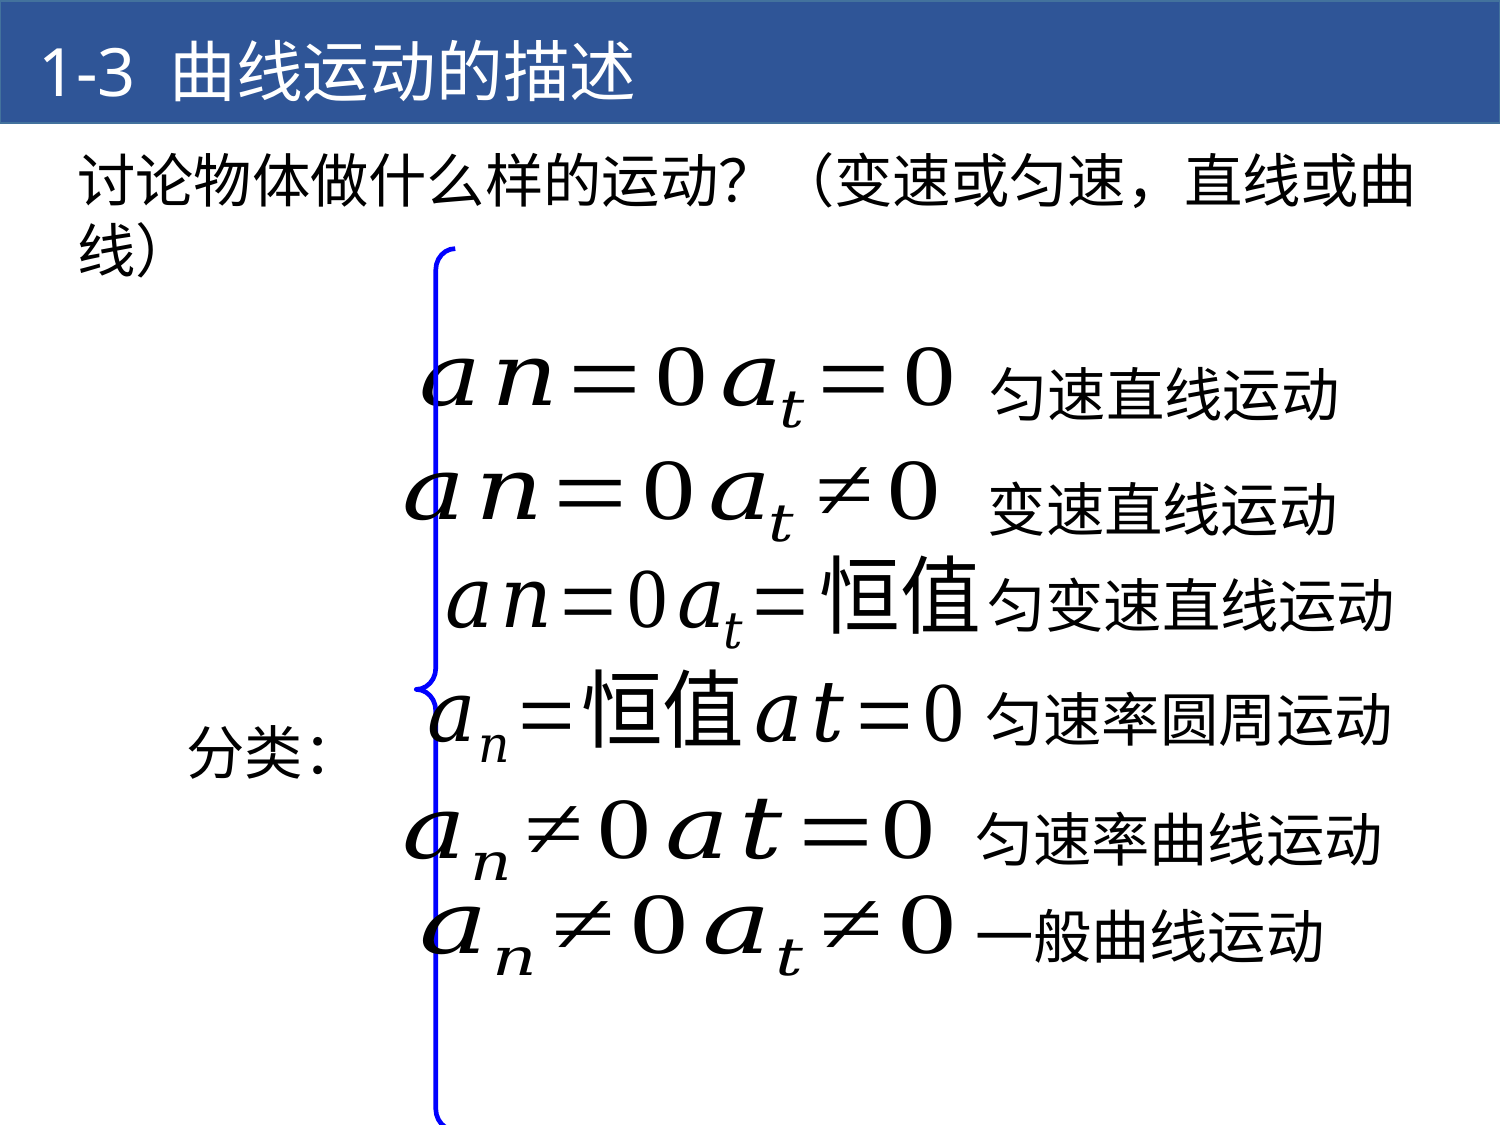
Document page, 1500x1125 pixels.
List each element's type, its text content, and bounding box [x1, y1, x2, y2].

text_box 讨论物体做什么样的运动？（变速或匀速，直线或曲线） [62, 137, 1465, 292]
text_box 匀变速直线运动 [972, 561, 1438, 647]
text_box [62, 248, 958, 1125]
text_box 1-3 曲线运动的描述 [23, 22, 652, 117]
text_box 匀速率曲线运动 [960, 774, 1423, 880]
text_box 匀速直线运动 [975, 329, 1401, 436]
text_box 匀速率圆周运动 [970, 675, 1460, 761]
text_box 一般曲线运动 [960, 872, 1386, 978]
text_box 变速直线运动 [973, 444, 1399, 551]
text_box [0, 0, 1500, 124]
